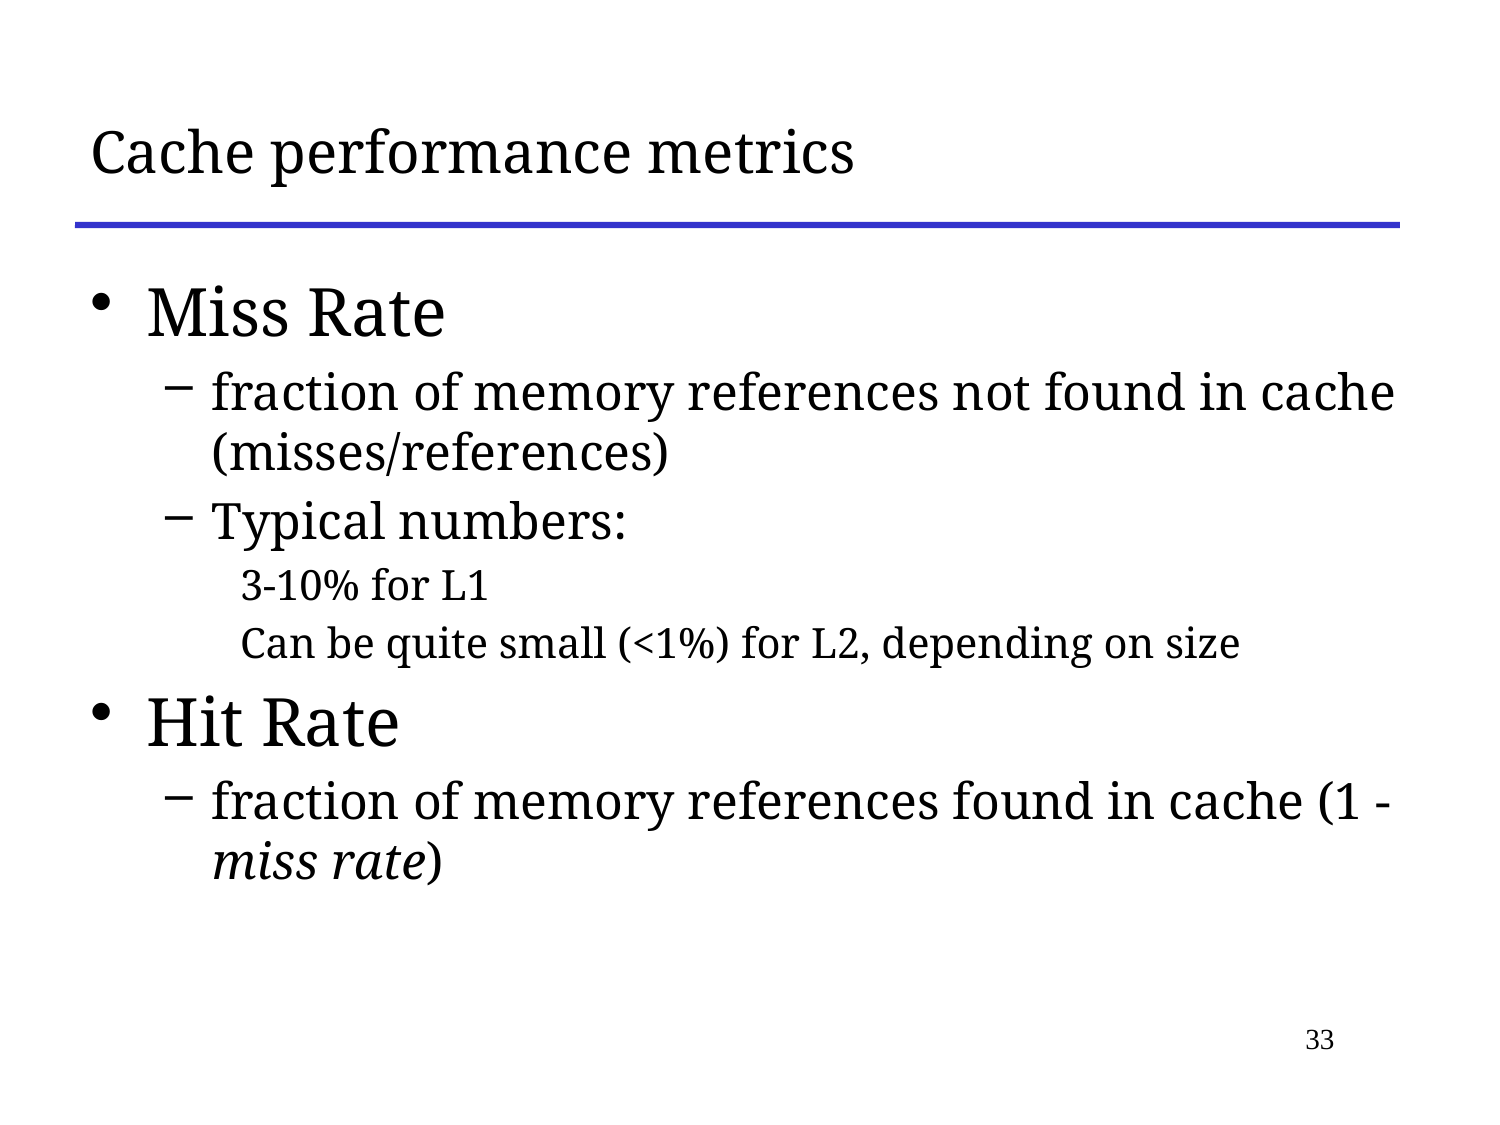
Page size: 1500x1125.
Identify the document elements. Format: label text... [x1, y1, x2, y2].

title Cache performance metrics [75, 75, 1400, 225]
list Miss Rate fraction of memory references not found in cache (misses/references) Typical numbers: 3-10% for L1 Can be quite small (<1%) for L2, depending on size Hit Rate fraction of memory references found in cache (1 - miss rate) [75, 262, 1438, 988]
slide_number 33 [1137, 1012, 1351, 1088]
